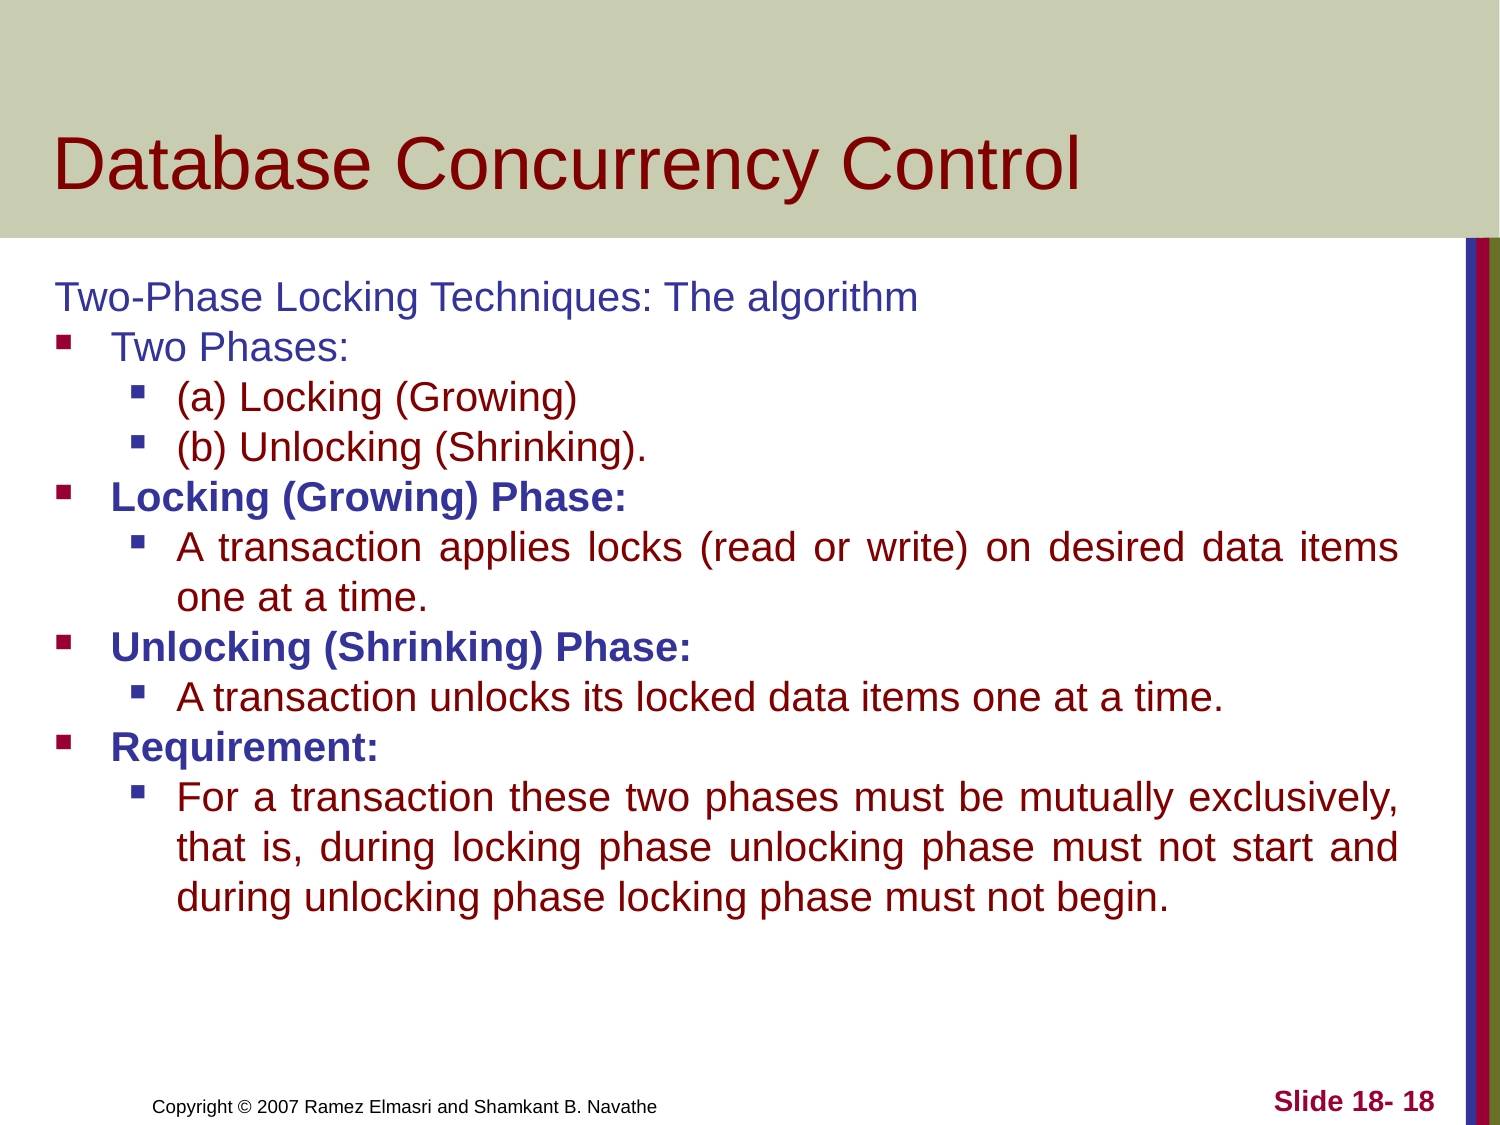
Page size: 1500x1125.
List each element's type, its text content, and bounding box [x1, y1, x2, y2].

list Two-Phase Locking Techniques: The algorithm Two Phases: (a) Locking (Growing) (b) Unlocking (Shrinking). Locking (Growing) Phase: A transaction applies locks (read or write) on desired data items one at a time. Unlocking (Shrinking) Phase: A transaction unlocks its locked data items one at a time. Requirement: For a transaction these two phases must be mutually exclusively, that is, during locking phase unlocking phase must not start and during unlocking phase locking phase must not begin. [39, 262, 112, 1013]
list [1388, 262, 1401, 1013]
title Database Concurrency Control [37, 49, 1317, 213]
text_box [112, 207, 1388, 1021]
slide_number Slide 18- 18 [1137, 1049, 1451, 1125]
